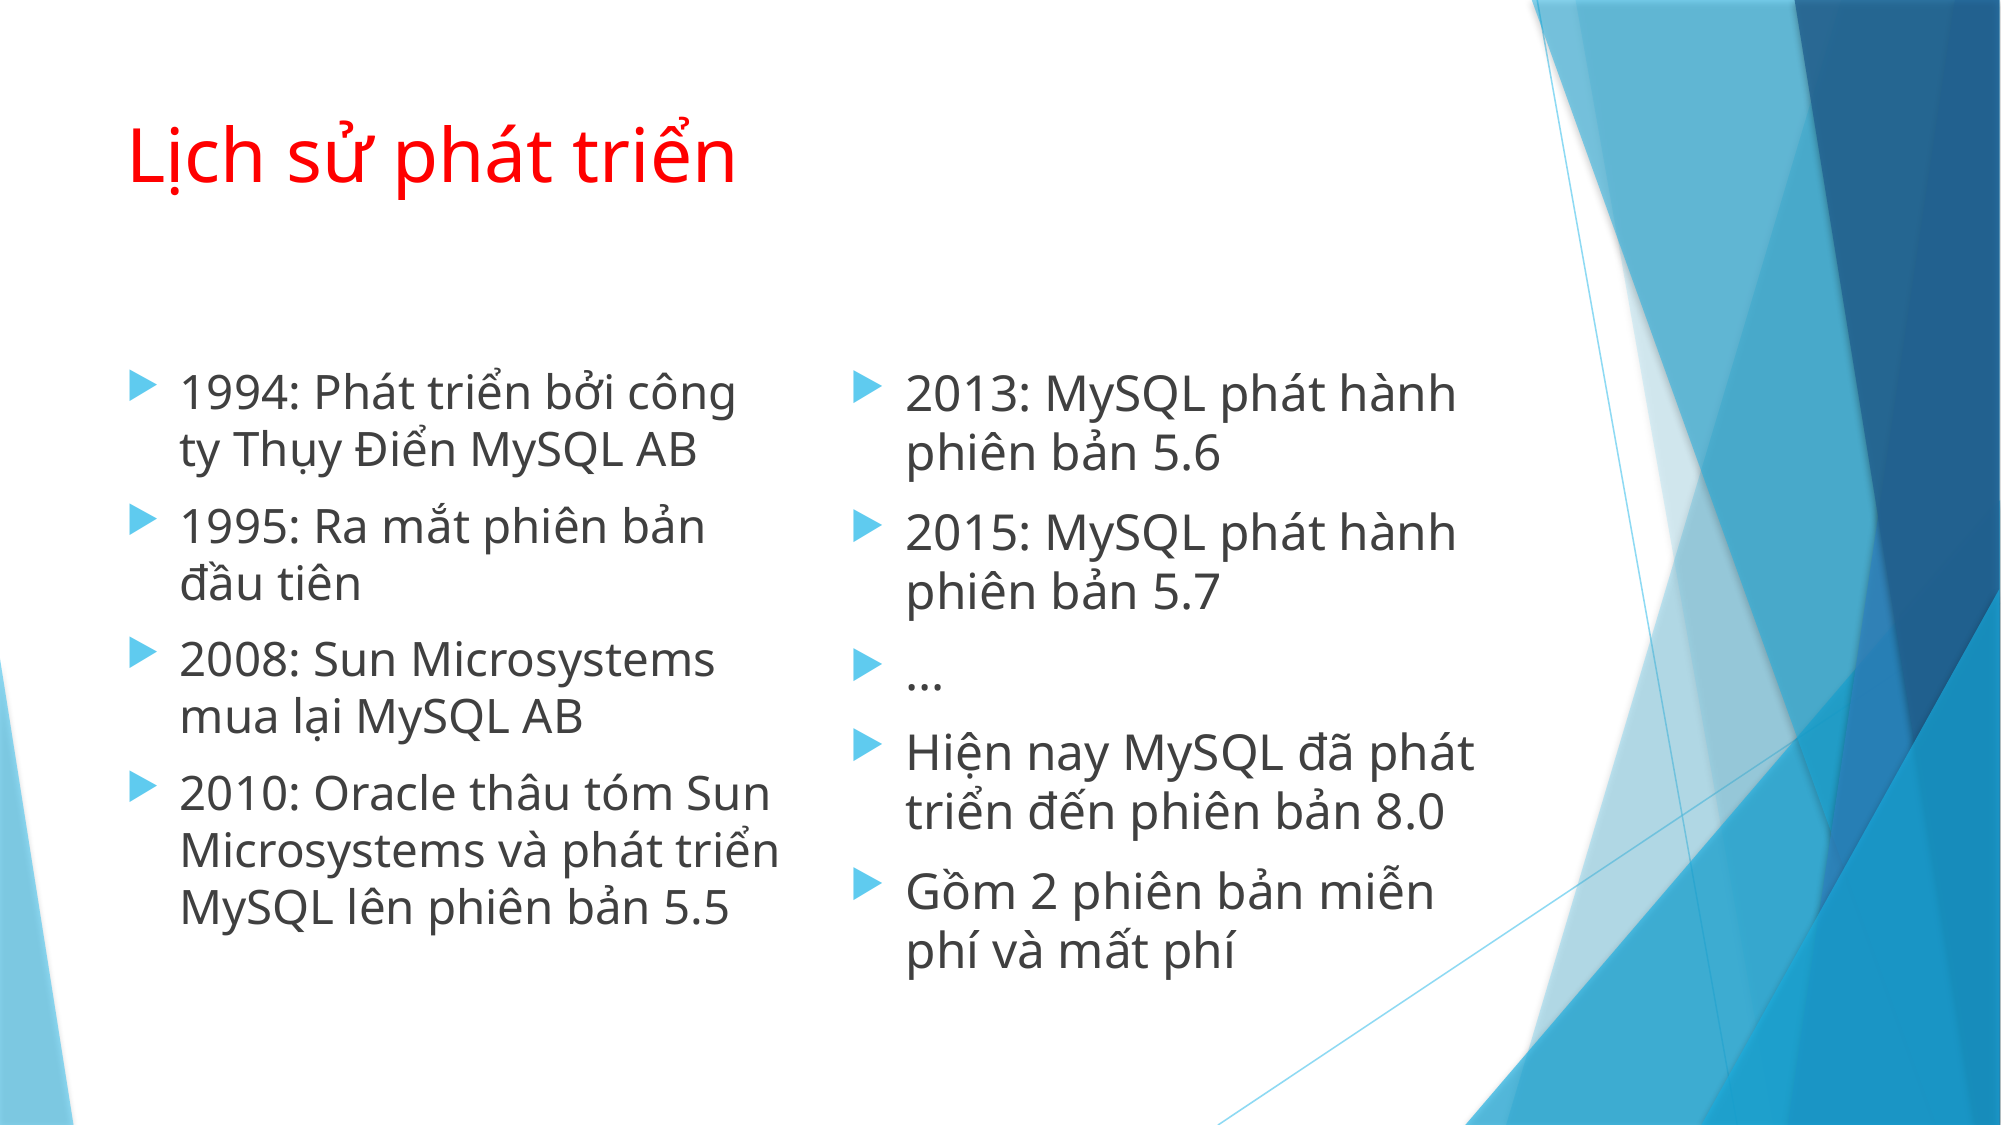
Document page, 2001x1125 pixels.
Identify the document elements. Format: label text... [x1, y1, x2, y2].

title Lịch sử phát triển [111, 99, 1522, 317]
list 1994: Phát triển bởi công ty Thụy Điển MySQL AB 1995: Ra mắt phiên bản đầu tiên 2008: Sun Microsystems mua lại MySQL AB 2010: Oracle thâu tóm Sun Microsystems và phát triển MySQL lên phiên bản 5.5 [111, 354, 798, 992]
list 2013: MySQL phát hành phiên bản 5.6 2015: MySQL phát hành phiên bản 5.7 … Hiện nay MySQL đã phát triển đến phiên bản 8.0 Gồm 2 phiên bản miễn phí và mất phí [834, 354, 1522, 992]
